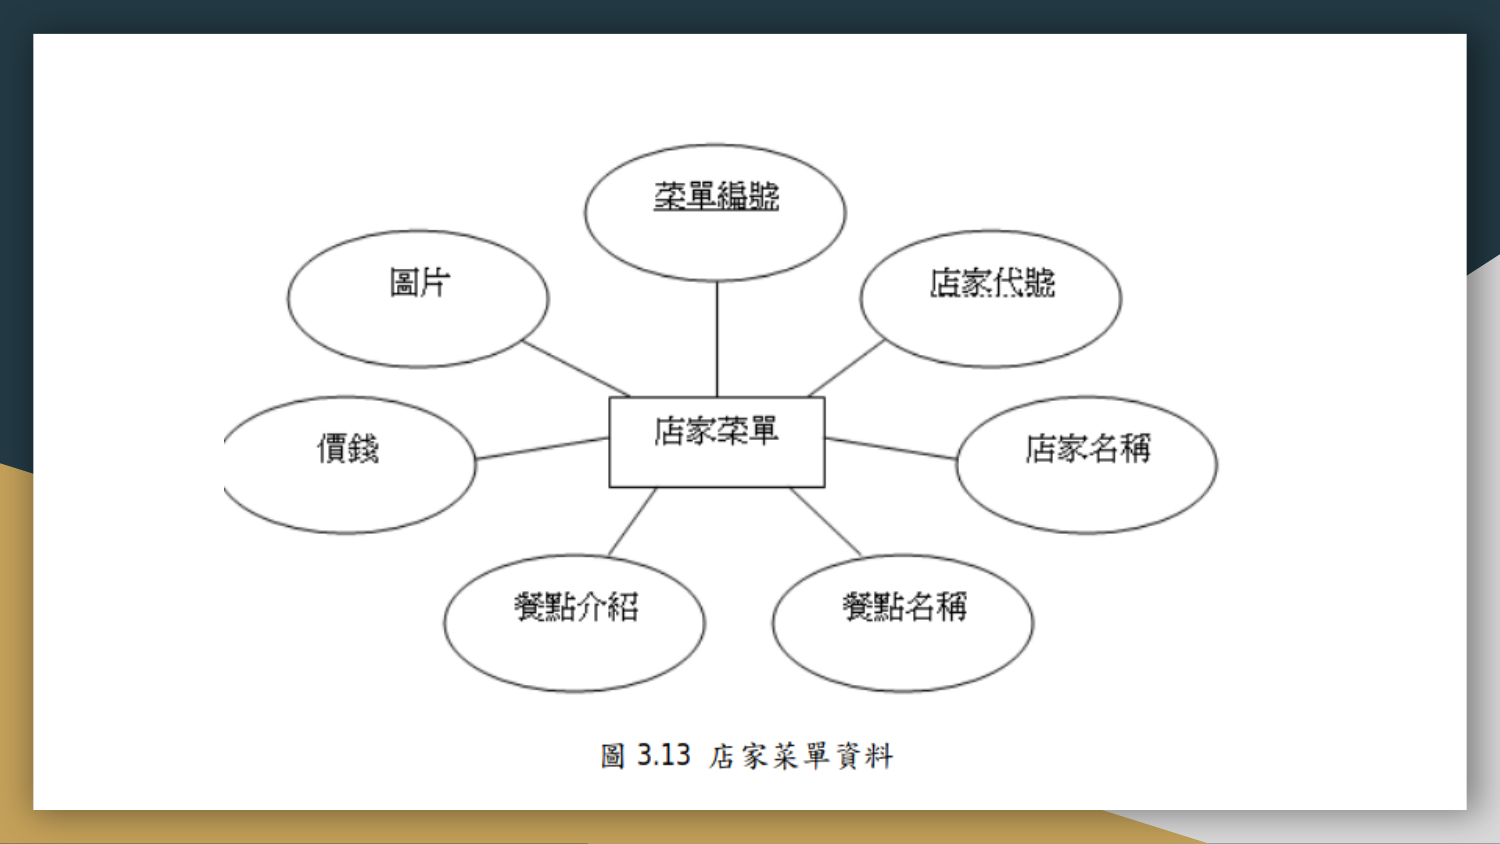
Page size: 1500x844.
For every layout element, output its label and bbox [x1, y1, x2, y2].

picture [224, 48, 1290, 795]
